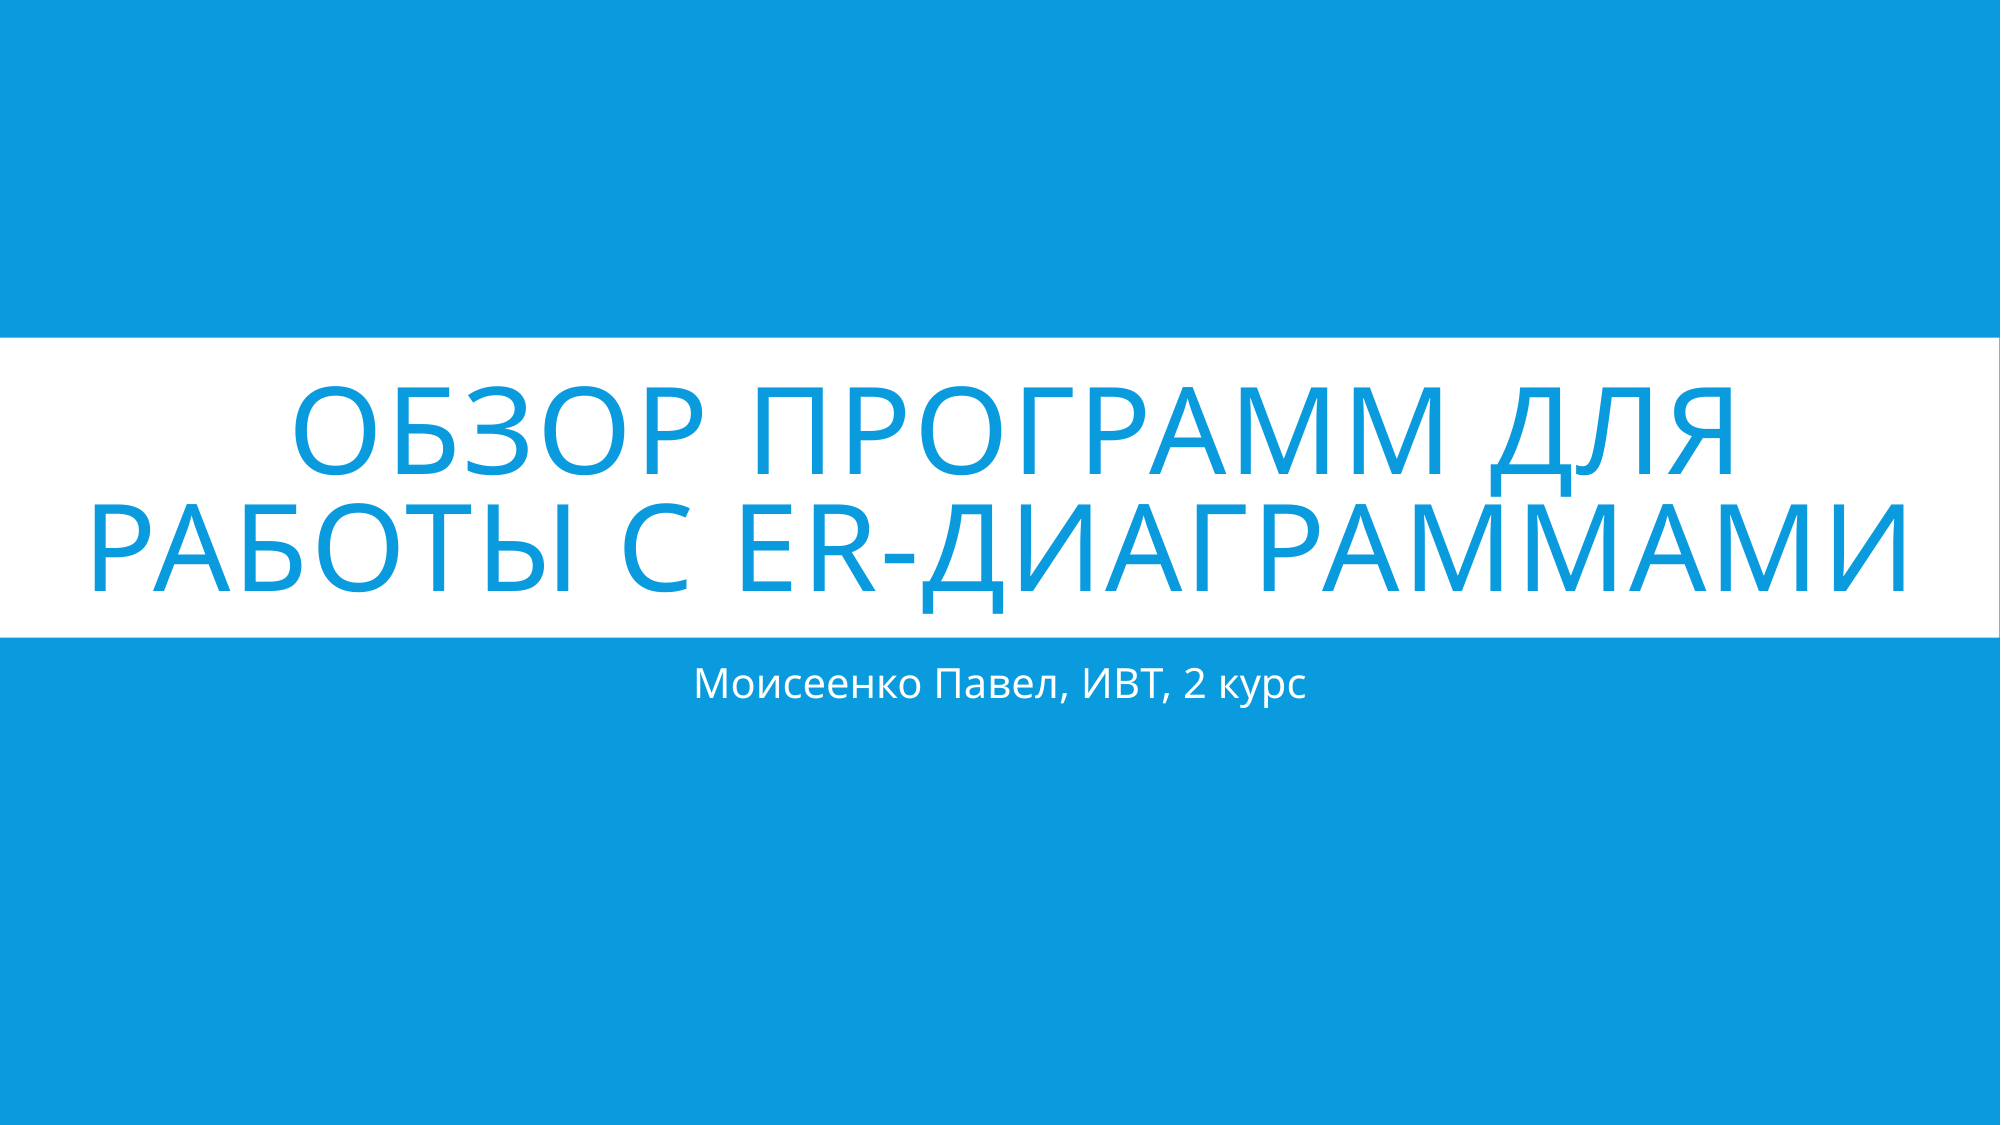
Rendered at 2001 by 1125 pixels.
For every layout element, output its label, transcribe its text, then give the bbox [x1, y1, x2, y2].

subtitle Моисеенко Павел, ИВТ, 2 курс [249, 655, 1750, 871]
title обзор программ для работы с ER-диаграммами [60, 355, 1942, 641]
